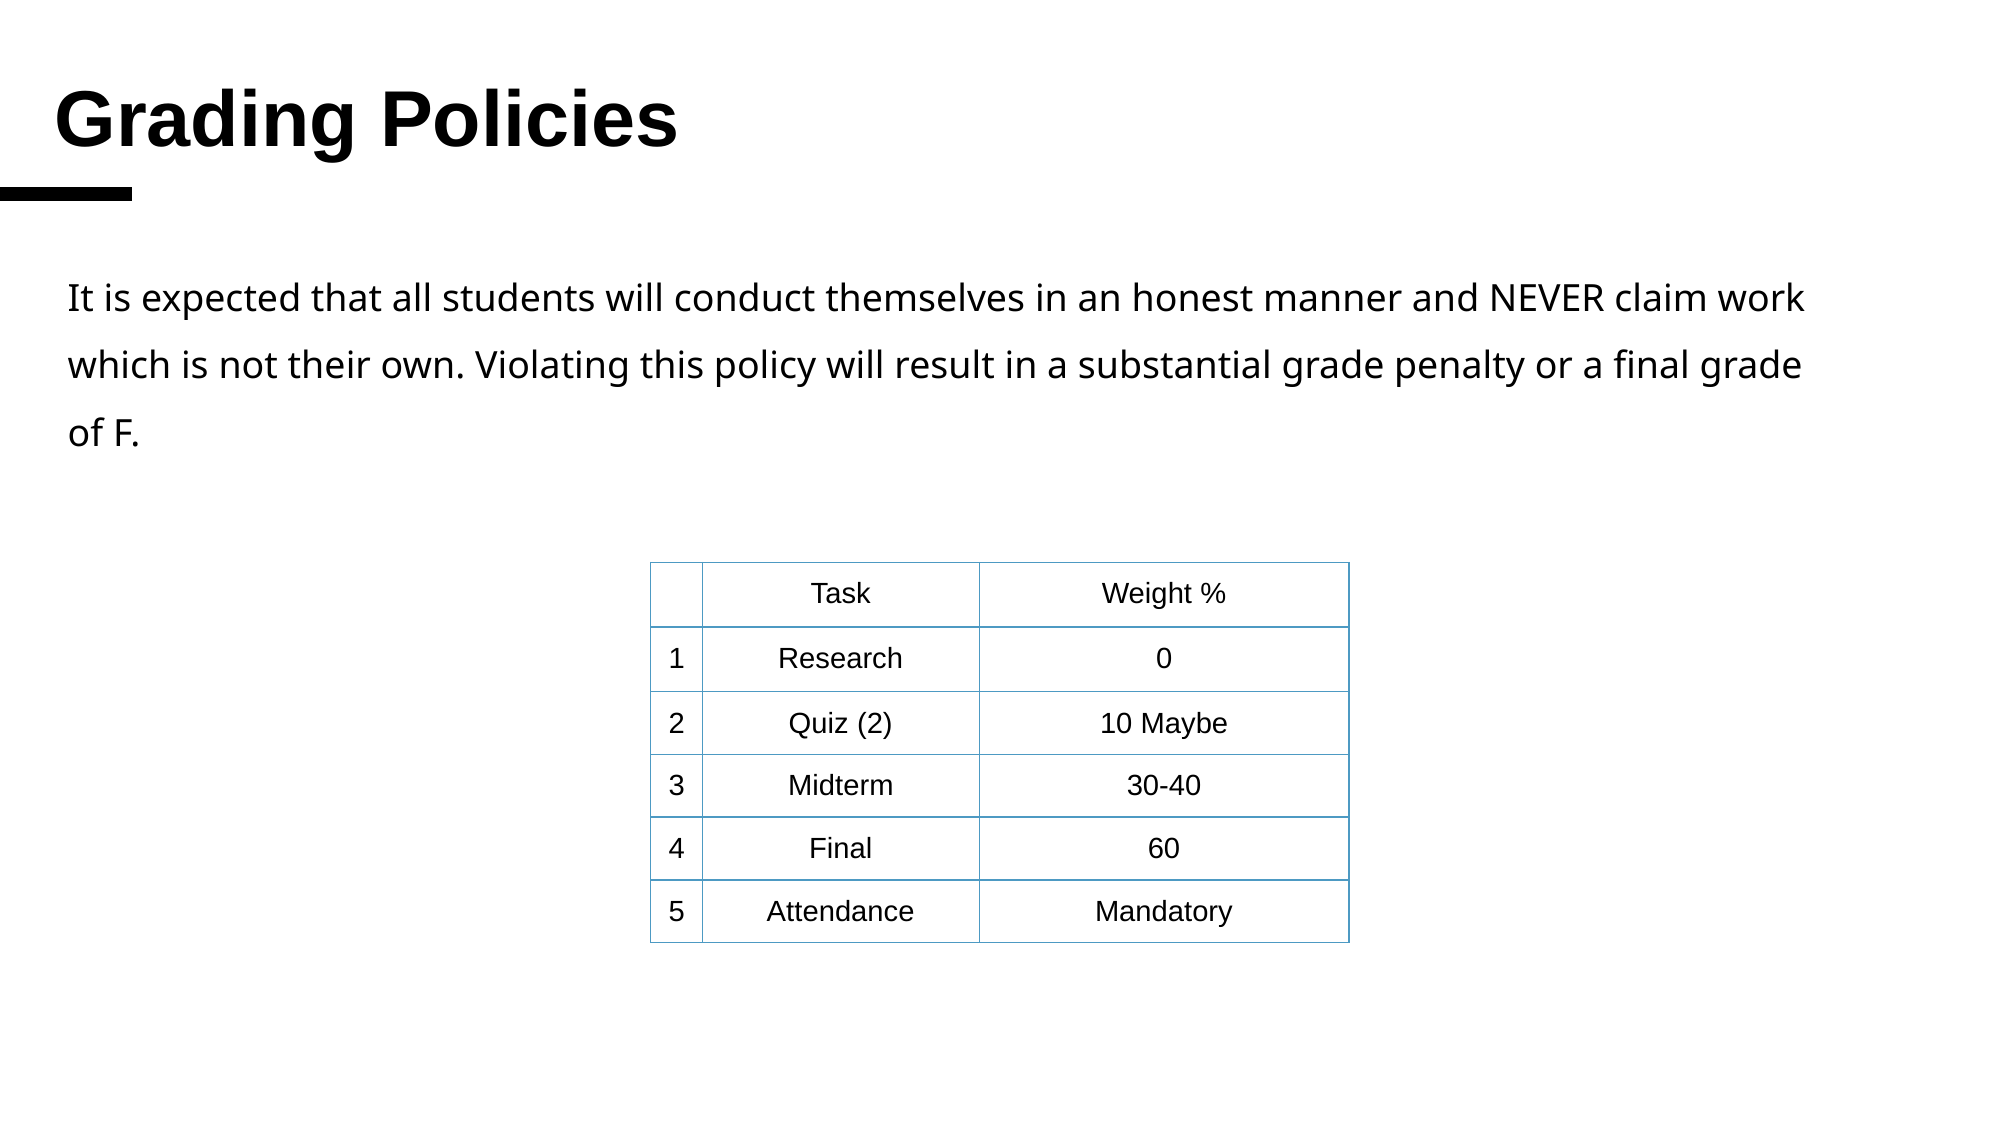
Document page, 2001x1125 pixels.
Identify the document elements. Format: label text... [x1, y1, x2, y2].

table_cell 4 [651, 818, 702, 879]
table_cell 3 [651, 755, 702, 816]
table_cell 1 [651, 628, 702, 691]
table_cell Quiz (2) [703, 692, 979, 754]
table_header [651, 563, 702, 626]
table_cell 2 [651, 692, 702, 754]
table_header Weight % [980, 563, 1348, 626]
table_cell Midterm [703, 755, 979, 816]
table_header Task [703, 563, 979, 626]
table_cell 10 Maybe [980, 692, 1348, 754]
table_cell 30-40 [980, 755, 1348, 816]
table_cell Attendance [703, 881, 979, 942]
table_cell 5 [651, 881, 702, 942]
text_box It is expected that all students will conduct themselves in an honest manner and NEVER claim work which is not their own. Violating this policy will result in a substantial grade penalty or a final grade of F. [52, 243, 1854, 461]
table_cell 0 [980, 628, 1348, 691]
table_cell Mandatory [980, 881, 1348, 942]
table_cell 60 [980, 818, 1348, 879]
table_cell Final [703, 818, 979, 879]
table_cell Research [703, 628, 979, 691]
title Grading Policies [39, 74, 1668, 287]
